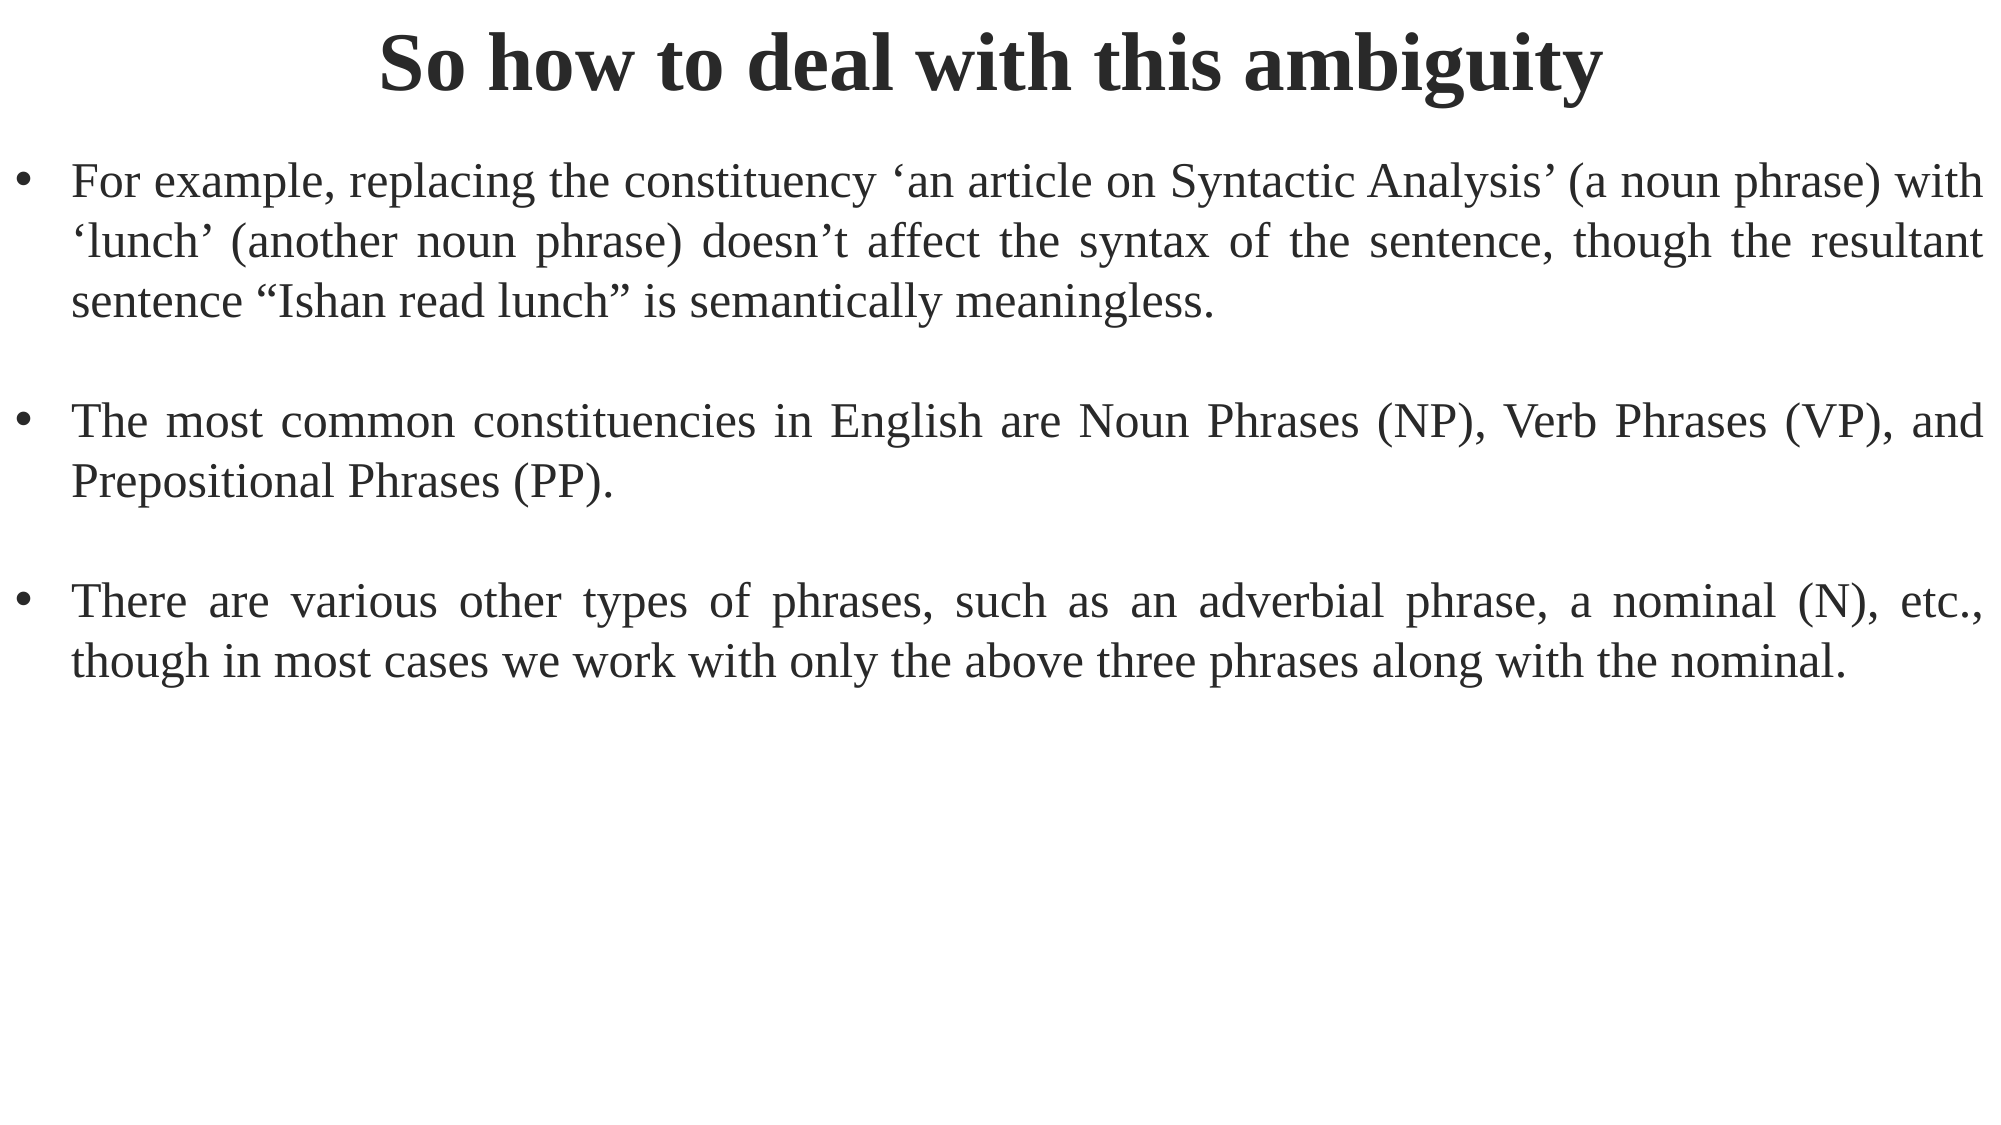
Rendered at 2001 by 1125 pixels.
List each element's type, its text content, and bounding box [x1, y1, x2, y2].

text_box So how to deal with this ambiguity [0, 0, 1984, 115]
text_box For example, replacing the constituency ‘an article on Syntactic Analysis’ (a noun phrase) with ‘lunch’ (another noun phrase) doesn’t affect the syntax of the sentence, though the resultant sentence “Ishan read lunch” is semantically meaningless. The most common constituencies in English are Noun Phrases (NP), Verb Phrases (VP), and Prepositional Phrases (PP). There are various other types of phrases, such as an adverbial phrase, a nominal (N), etc., though in most cases we work with only the above three phrases along with the nominal. [0, 140, 2000, 696]
